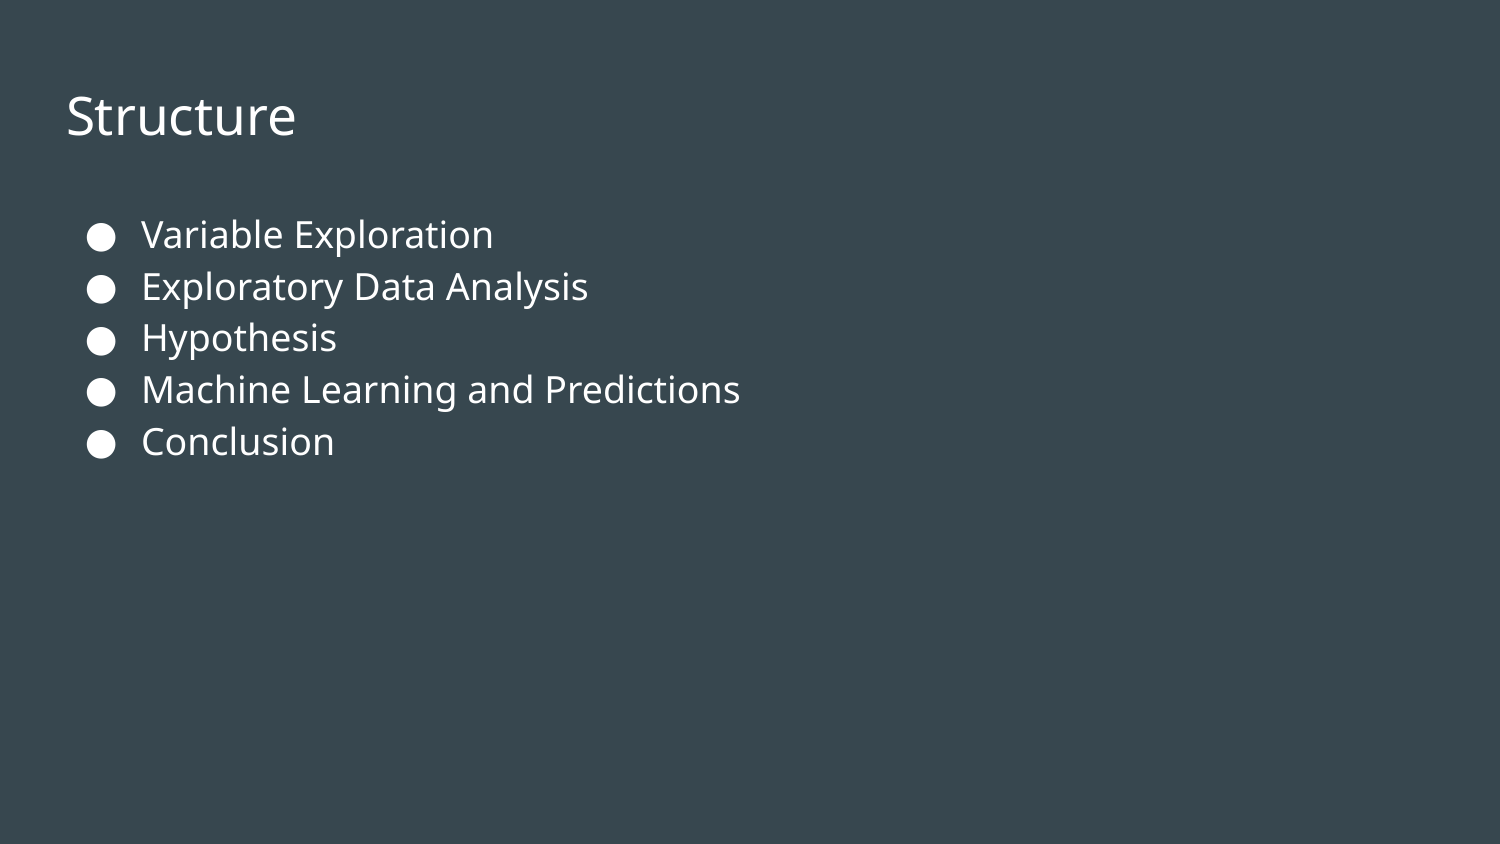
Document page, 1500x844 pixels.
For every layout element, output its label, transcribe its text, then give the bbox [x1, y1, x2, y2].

list Variable Exploration Exploratory Data Analysis Hypothesis Machine Learning and Predictions Conclusion [51, 189, 1449, 750]
title Structure [51, 66, 1449, 161]
